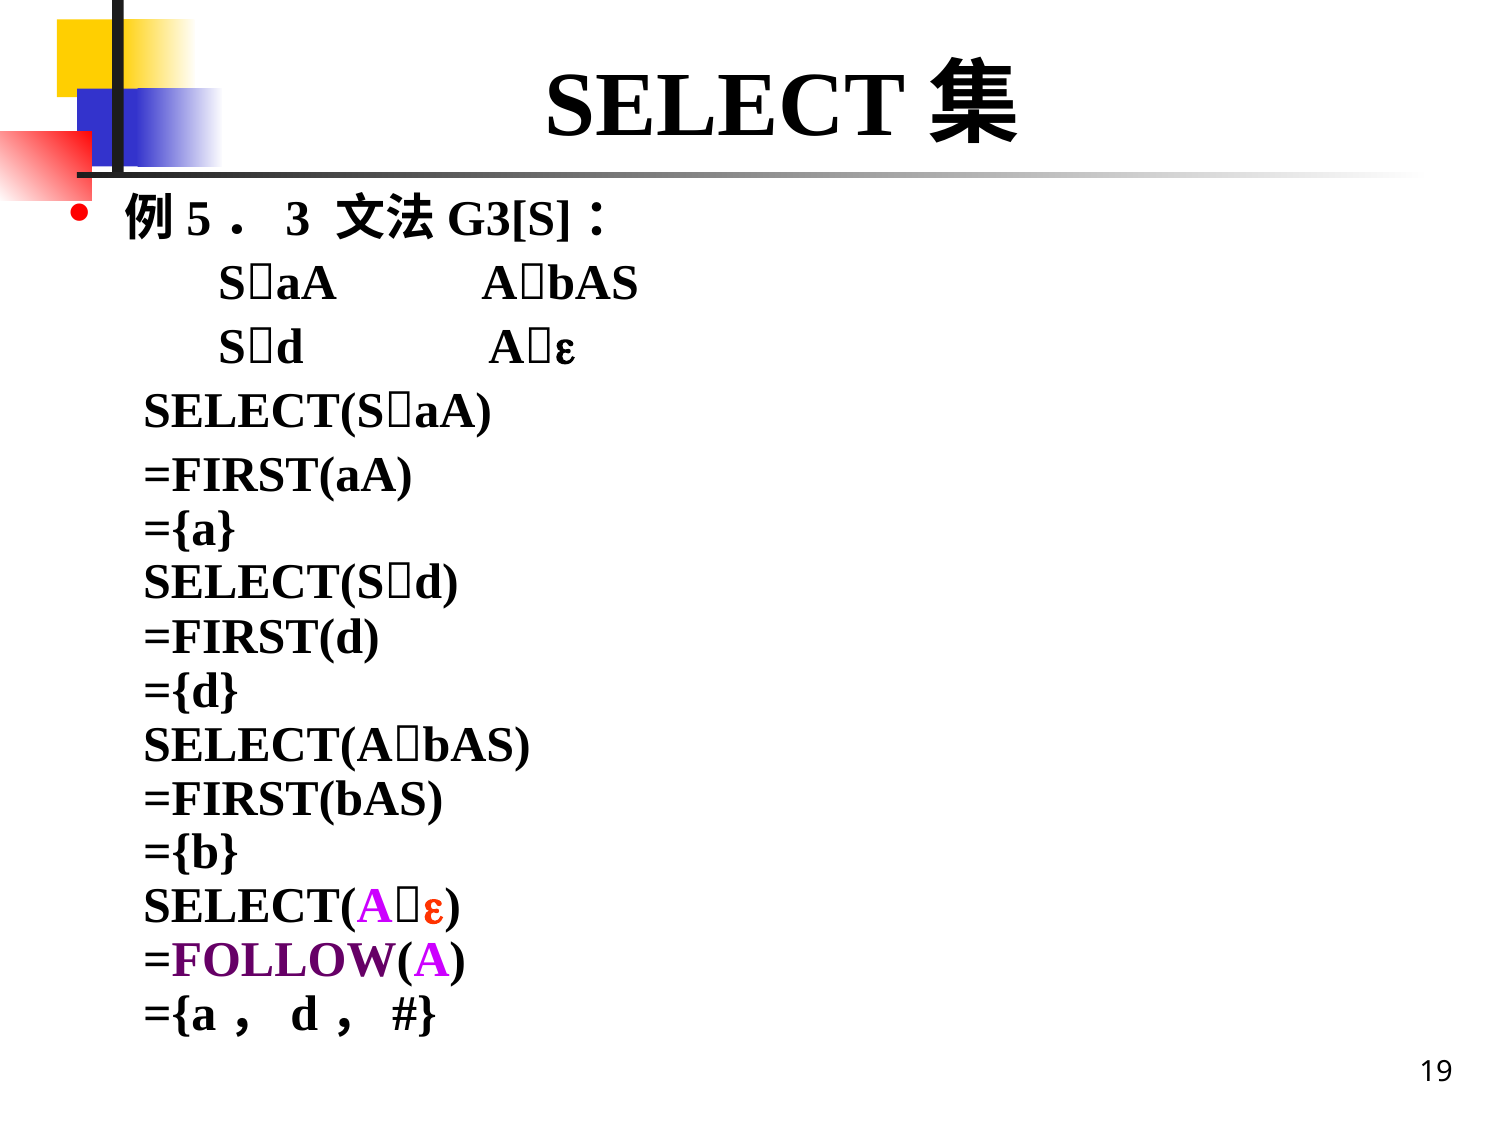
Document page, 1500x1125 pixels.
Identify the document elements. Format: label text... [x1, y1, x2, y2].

title SELECT集 [188, 35, 1376, 161]
list 例5．3 文法G3[S]： SaA AbAS Sd A SELECT(SaA) =FIRST(aA) ={a} SELECT(Sd) =FIRST(d) ={d} SELECT(AbAS) =FIRST(bAS) ={b} SELECT(A) =FOLLOW(A) ={a，d，#} [53, 184, 1447, 1071]
slide_number 19 [1155, 1024, 1468, 1100]
